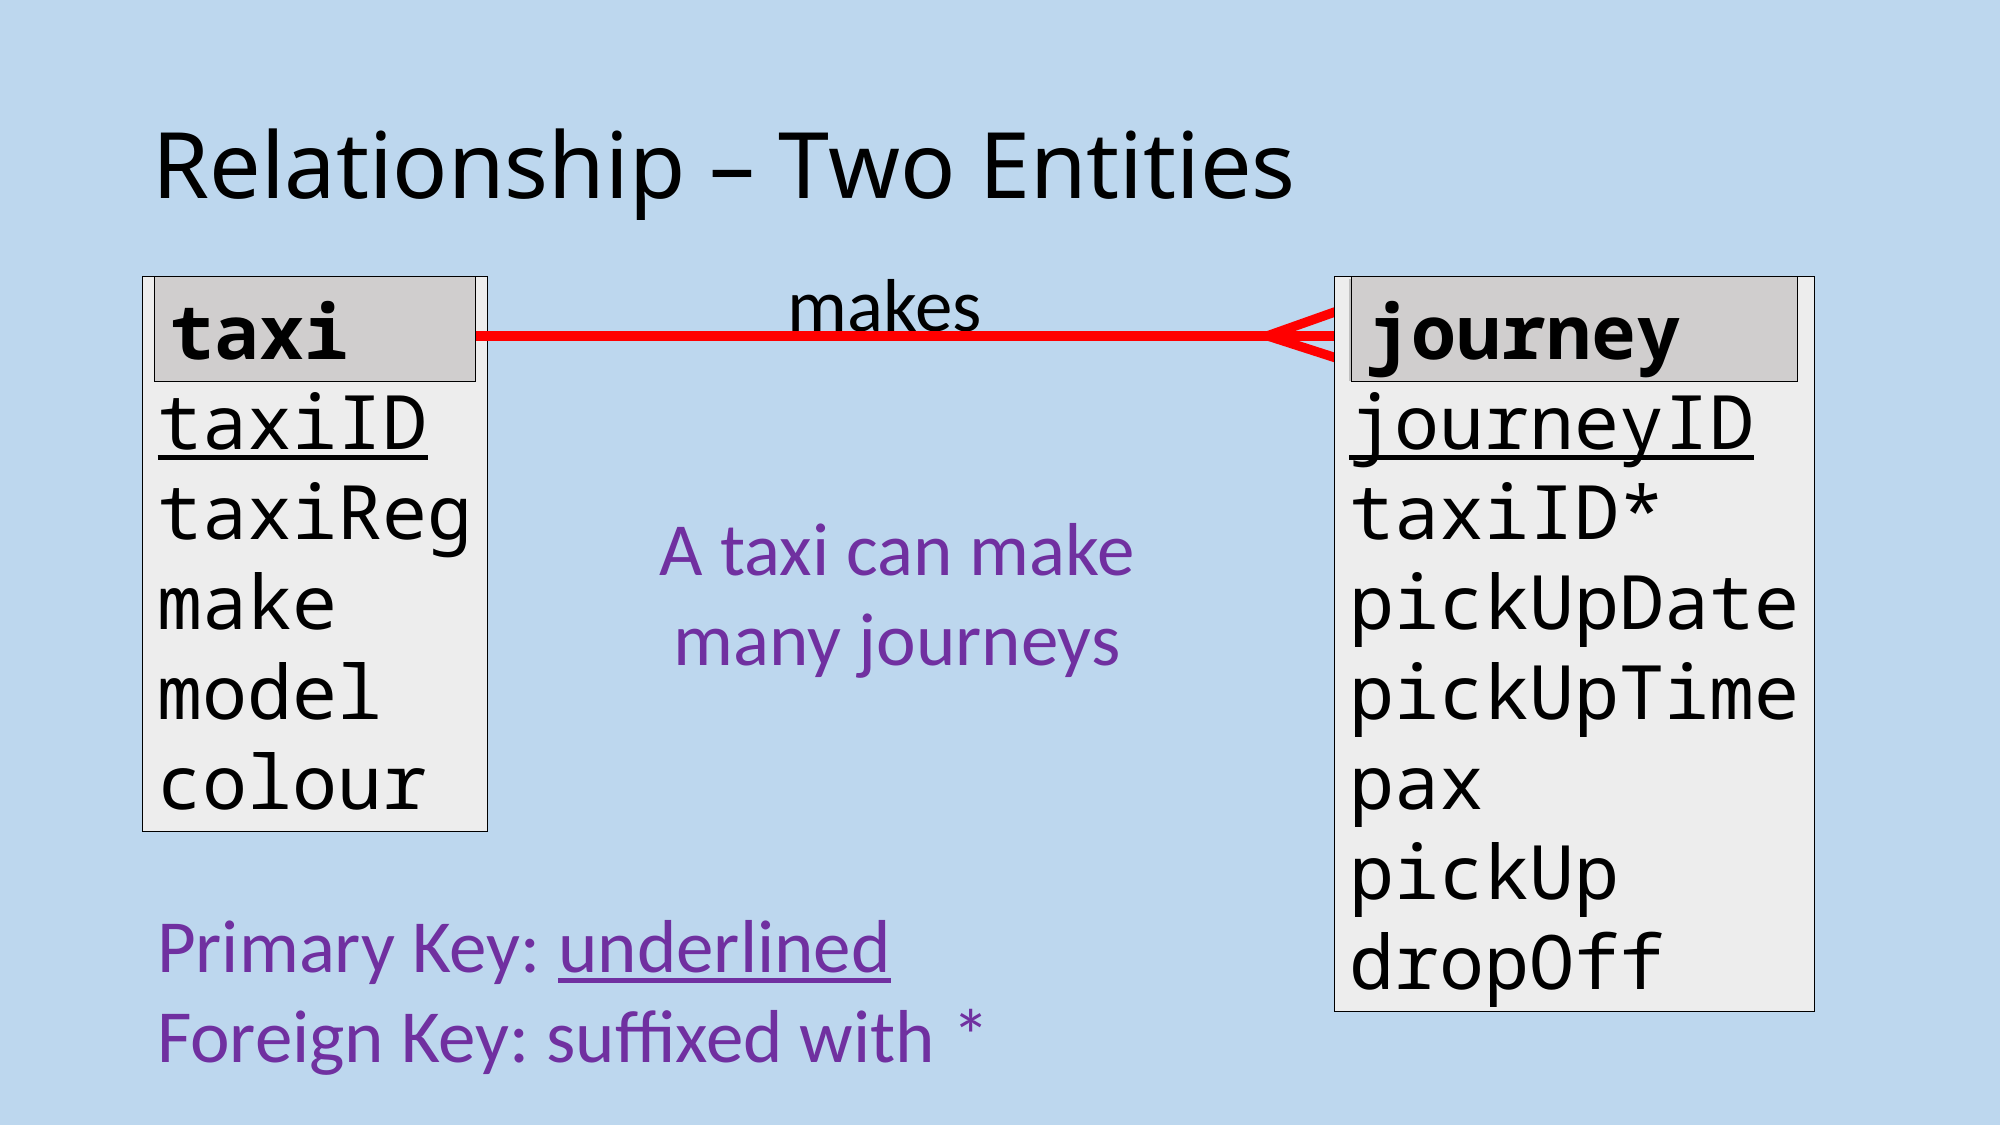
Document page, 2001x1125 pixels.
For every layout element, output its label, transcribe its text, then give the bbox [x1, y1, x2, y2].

text_box A taxi can make many journeys [644, 492, 1150, 688]
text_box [475, 304, 1351, 364]
title Relationship – Two Entities [137, 59, 1863, 278]
text_box makes [772, 248, 997, 304]
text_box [154, 276, 476, 838]
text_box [1351, 276, 1798, 1020]
text_box Primary Key: underlined Foreign Key: suffixed with * [142, 890, 1005, 1086]
